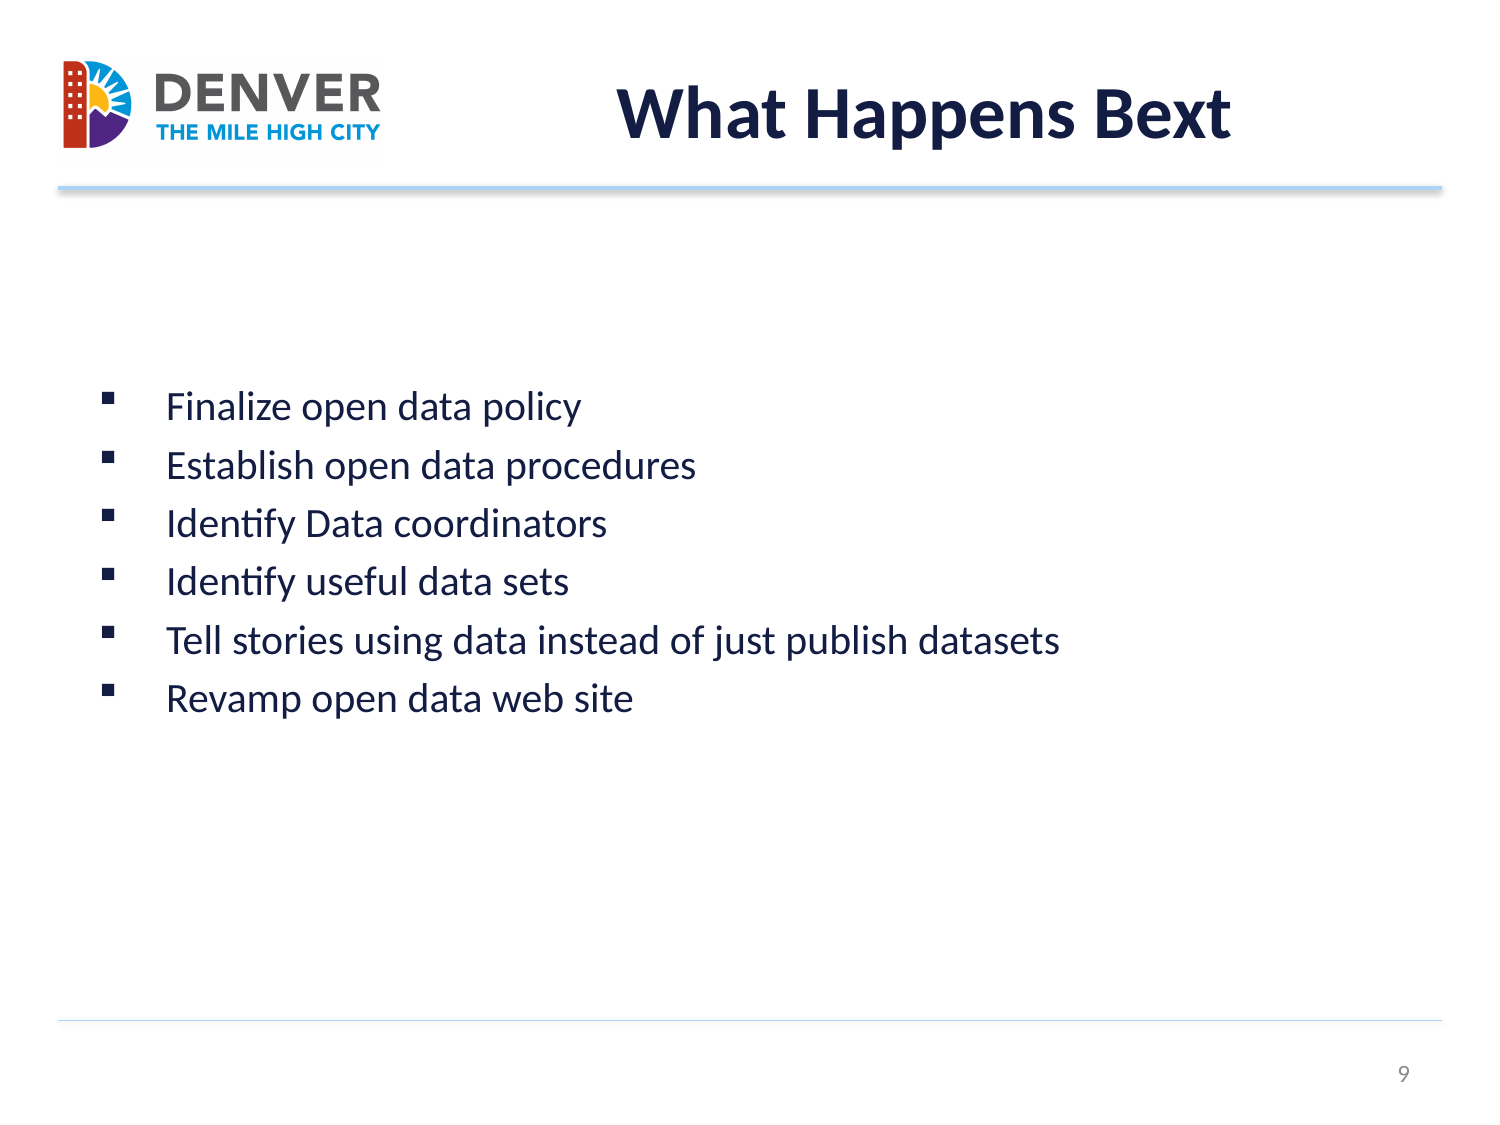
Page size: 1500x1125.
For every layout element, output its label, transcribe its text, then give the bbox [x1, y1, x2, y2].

list Finalize open data policy Establish open data procedures Identify Data coordinators Identify useful data sets Tell stories using data instead of just publish datasets Revamp open data web site [75, 322, 1425, 778]
slide_number 9 [1074, 1042, 1425, 1103]
title What Happens Bext [425, 54, 1425, 163]
picture [58, 56, 385, 165]
